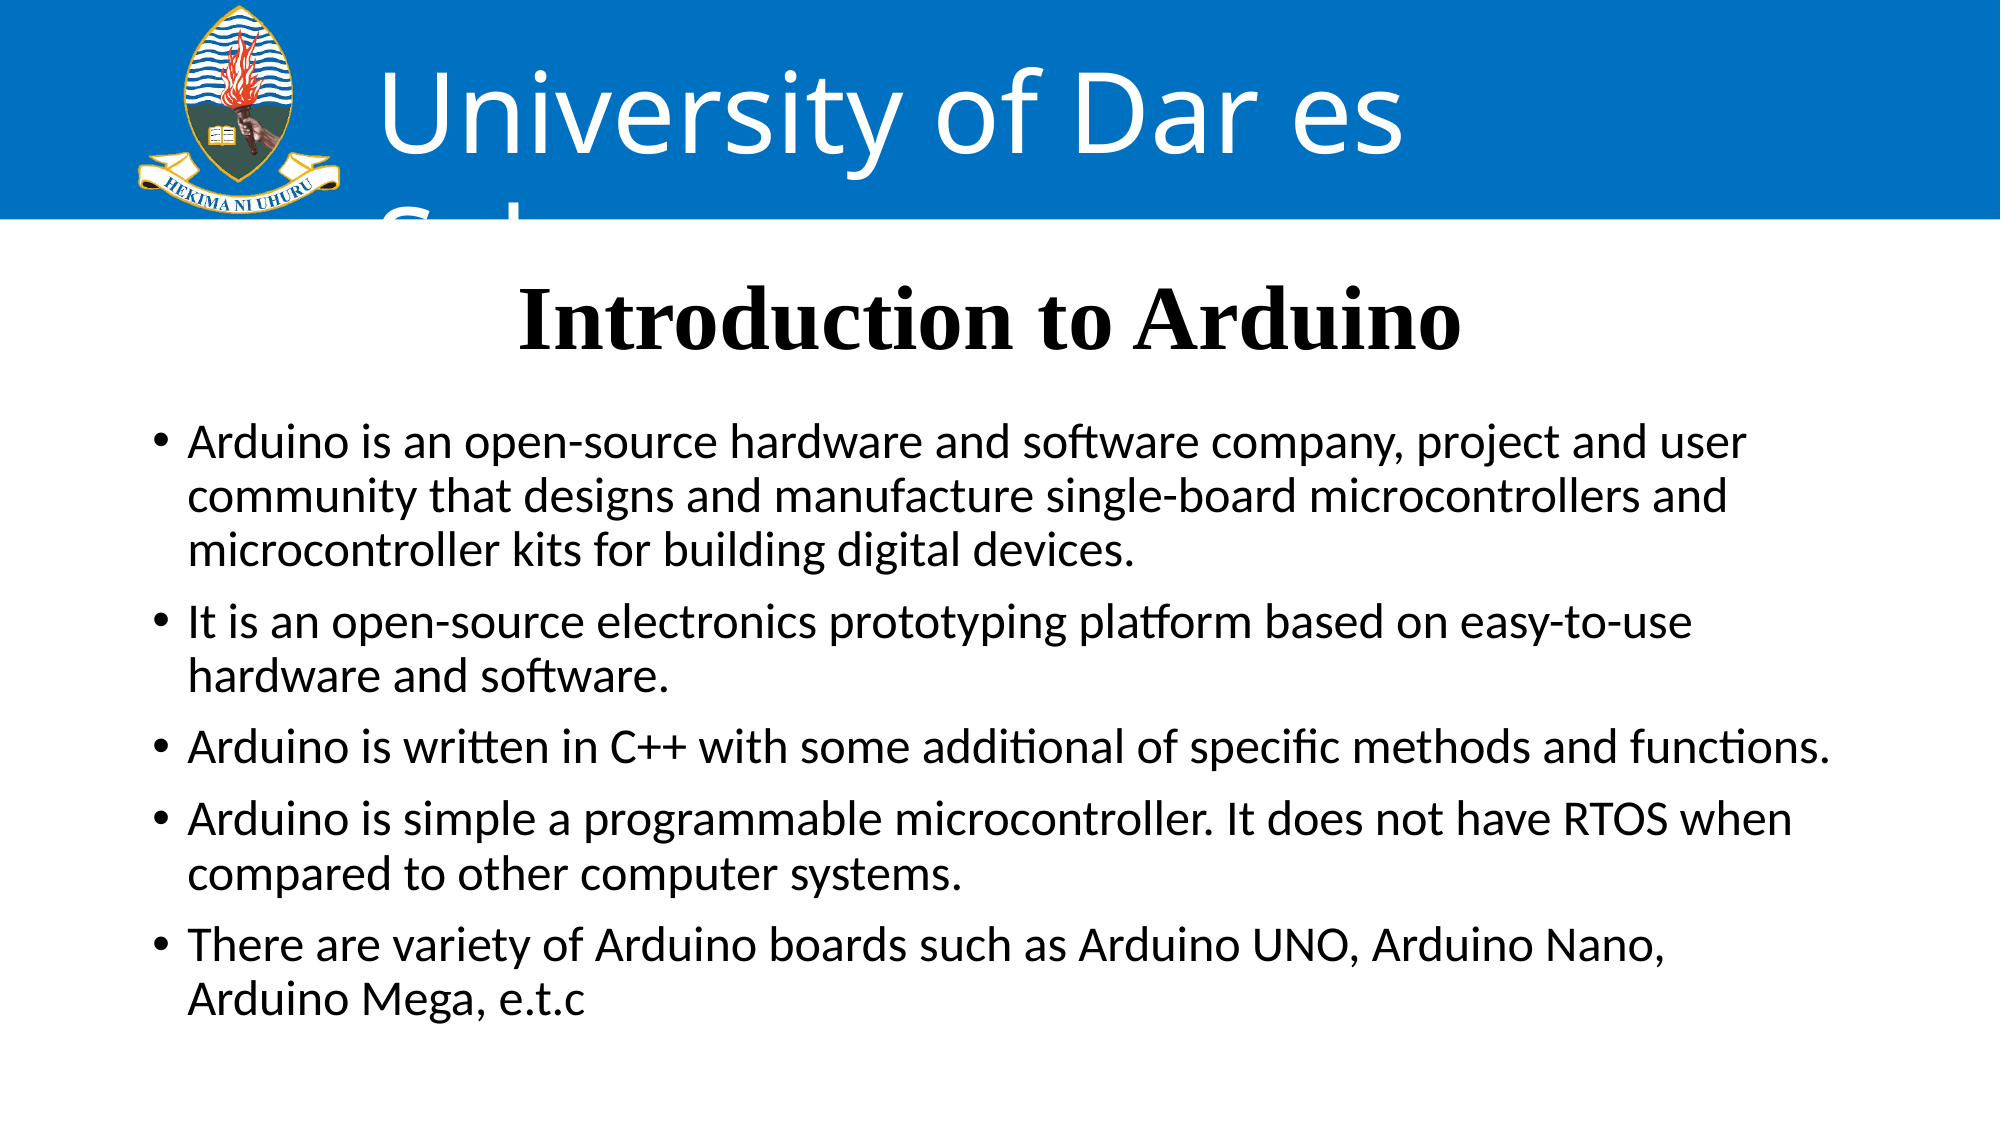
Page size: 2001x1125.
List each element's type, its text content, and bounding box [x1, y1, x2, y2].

list Arduino is an open-source hardware and software company, project and user community that designs and manufacture single-board microcontrollers and microcontroller kits for building digital devices. It is an open-source electronics prototyping platform based on easy-to-use hardware and software. Arduino is written in C++ with some additional of specific methods and functions. Arduino is simple a programmable microcontroller. It does not have RTOS when compared to other computer systems. There are variety of Arduino boards such as Arduino UNO, Arduino Nano, Arduino Mega, e.t.c [137, 407, 1863, 1076]
picture [137, 3, 341, 216]
title Introduction to Arduino [128, 229, 1854, 410]
